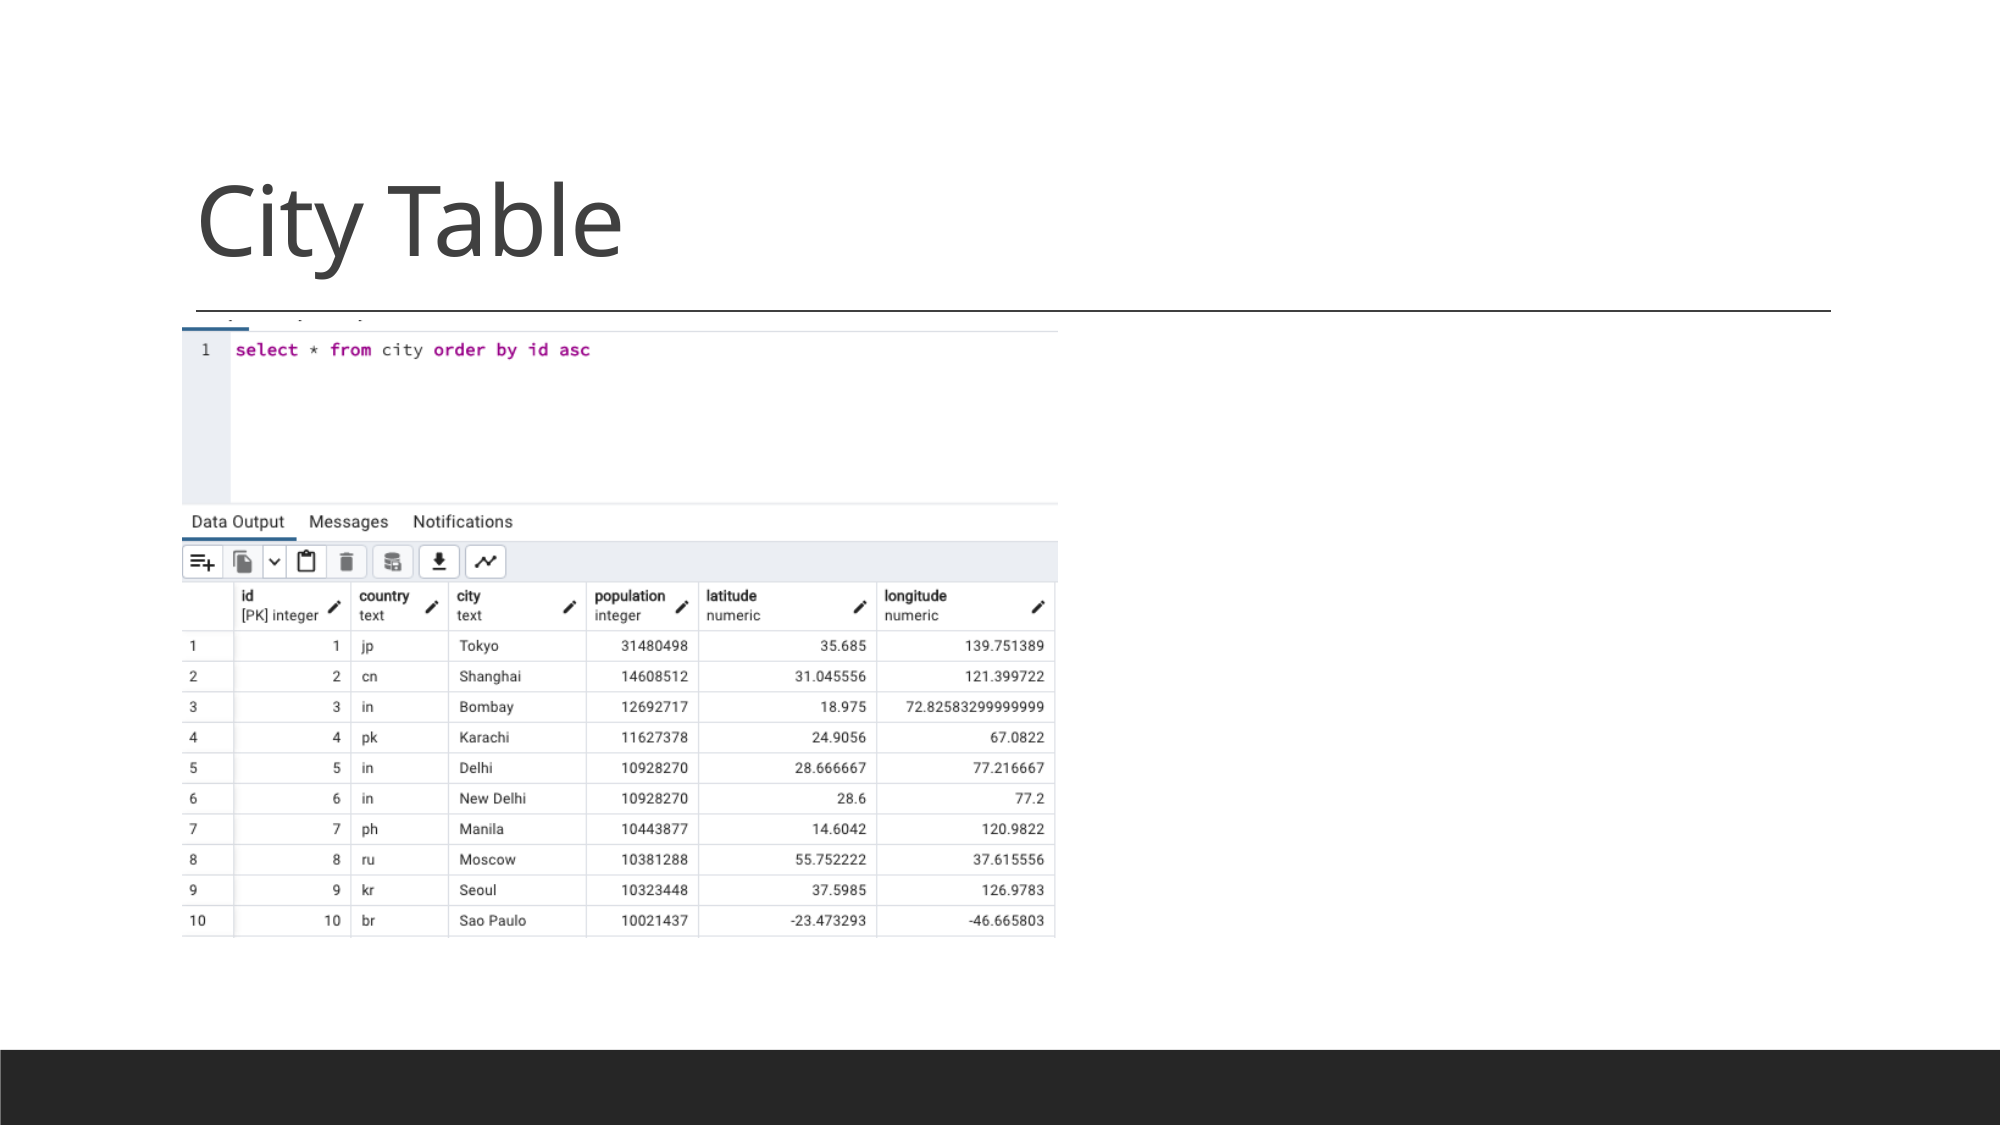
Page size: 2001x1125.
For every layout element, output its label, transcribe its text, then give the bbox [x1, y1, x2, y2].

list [181, 319, 1059, 938]
title City Table [180, 47, 1830, 285]
